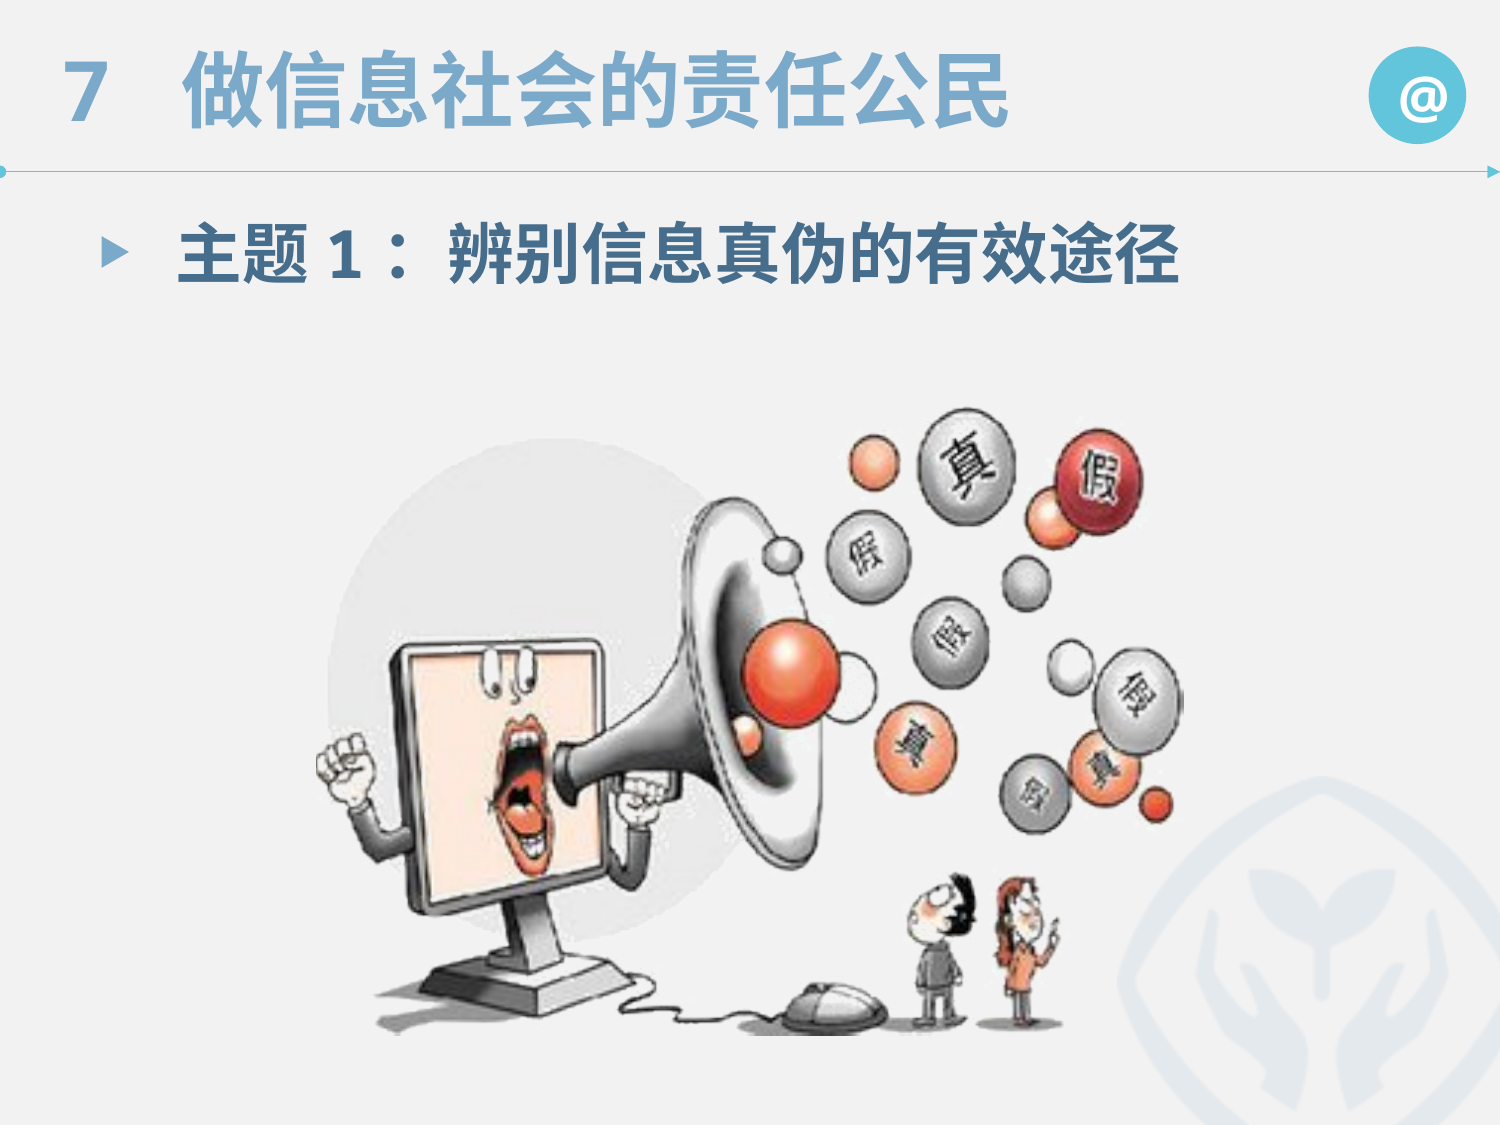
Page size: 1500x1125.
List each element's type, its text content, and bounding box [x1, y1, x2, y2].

text_box [100, 234, 131, 270]
picture [316, 323, 1500, 1125]
text_box 主题1：辨别信息真伪的有效途径 [160, 203, 1403, 299]
